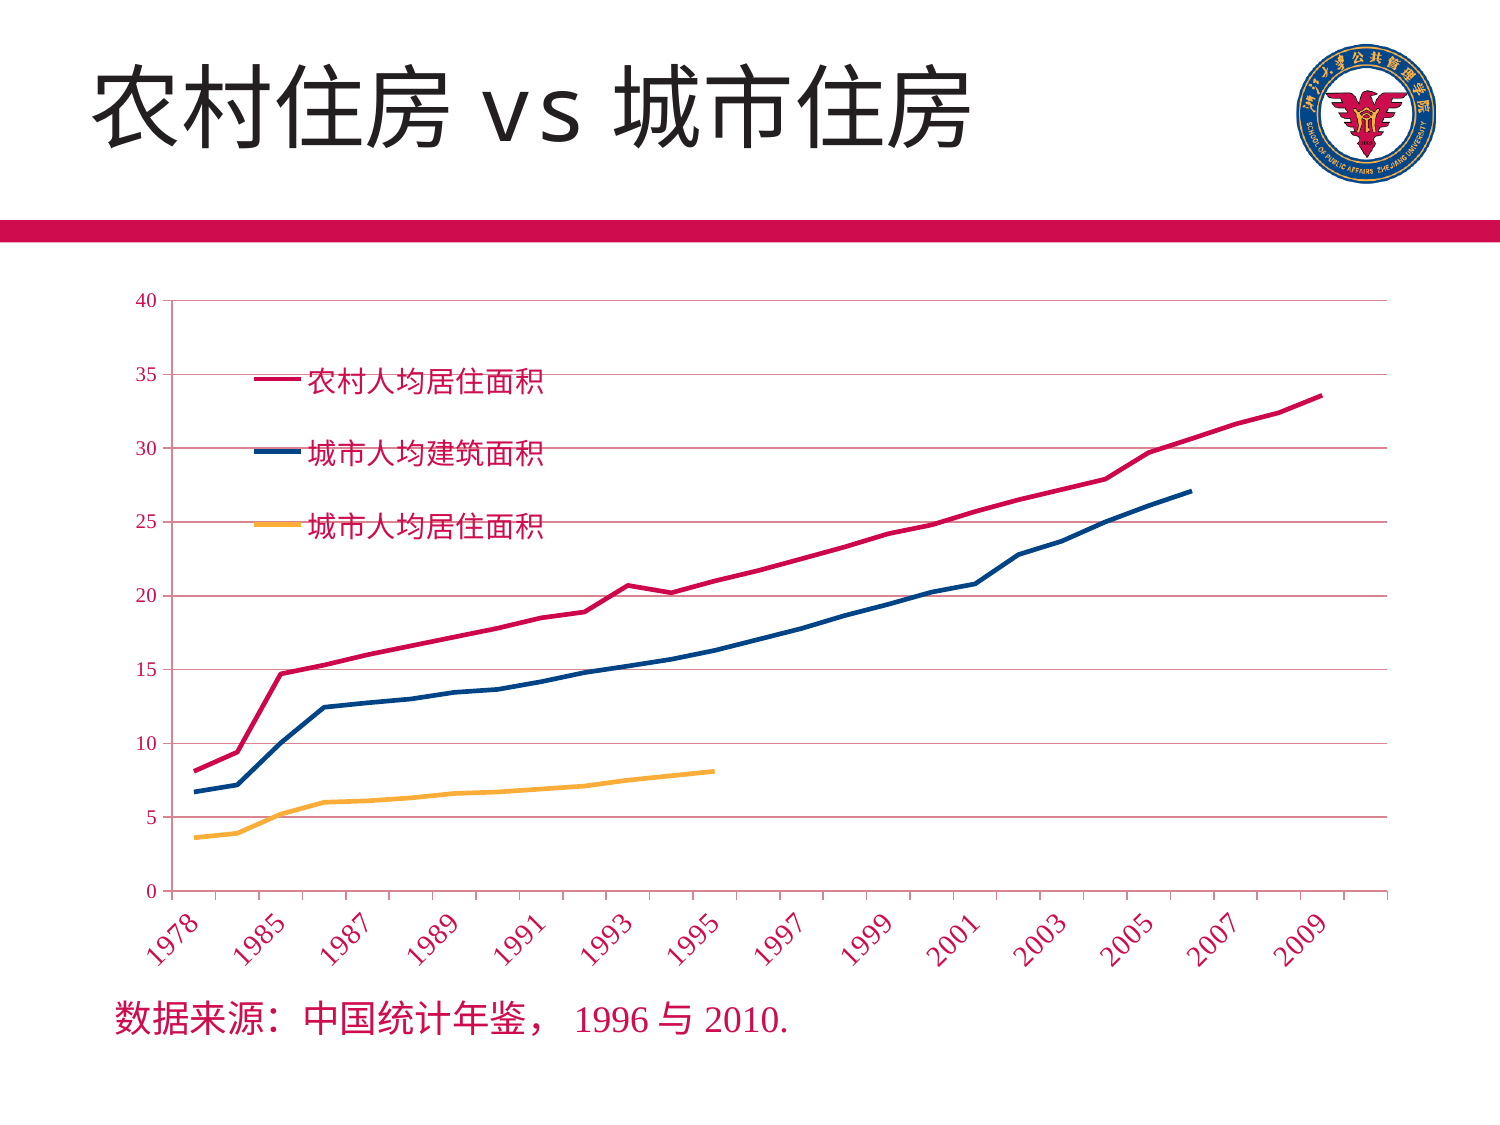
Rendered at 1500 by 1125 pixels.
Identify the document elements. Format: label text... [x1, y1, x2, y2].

picture [1425, 43, 1436, 185]
title 农村住房vs城市住房 [75, 42, 1425, 186]
chart [74, 262, 1426, 1006]
text_box 数据来源：中国统计年鉴，1996与2010. [100, 1014, 1164, 1048]
